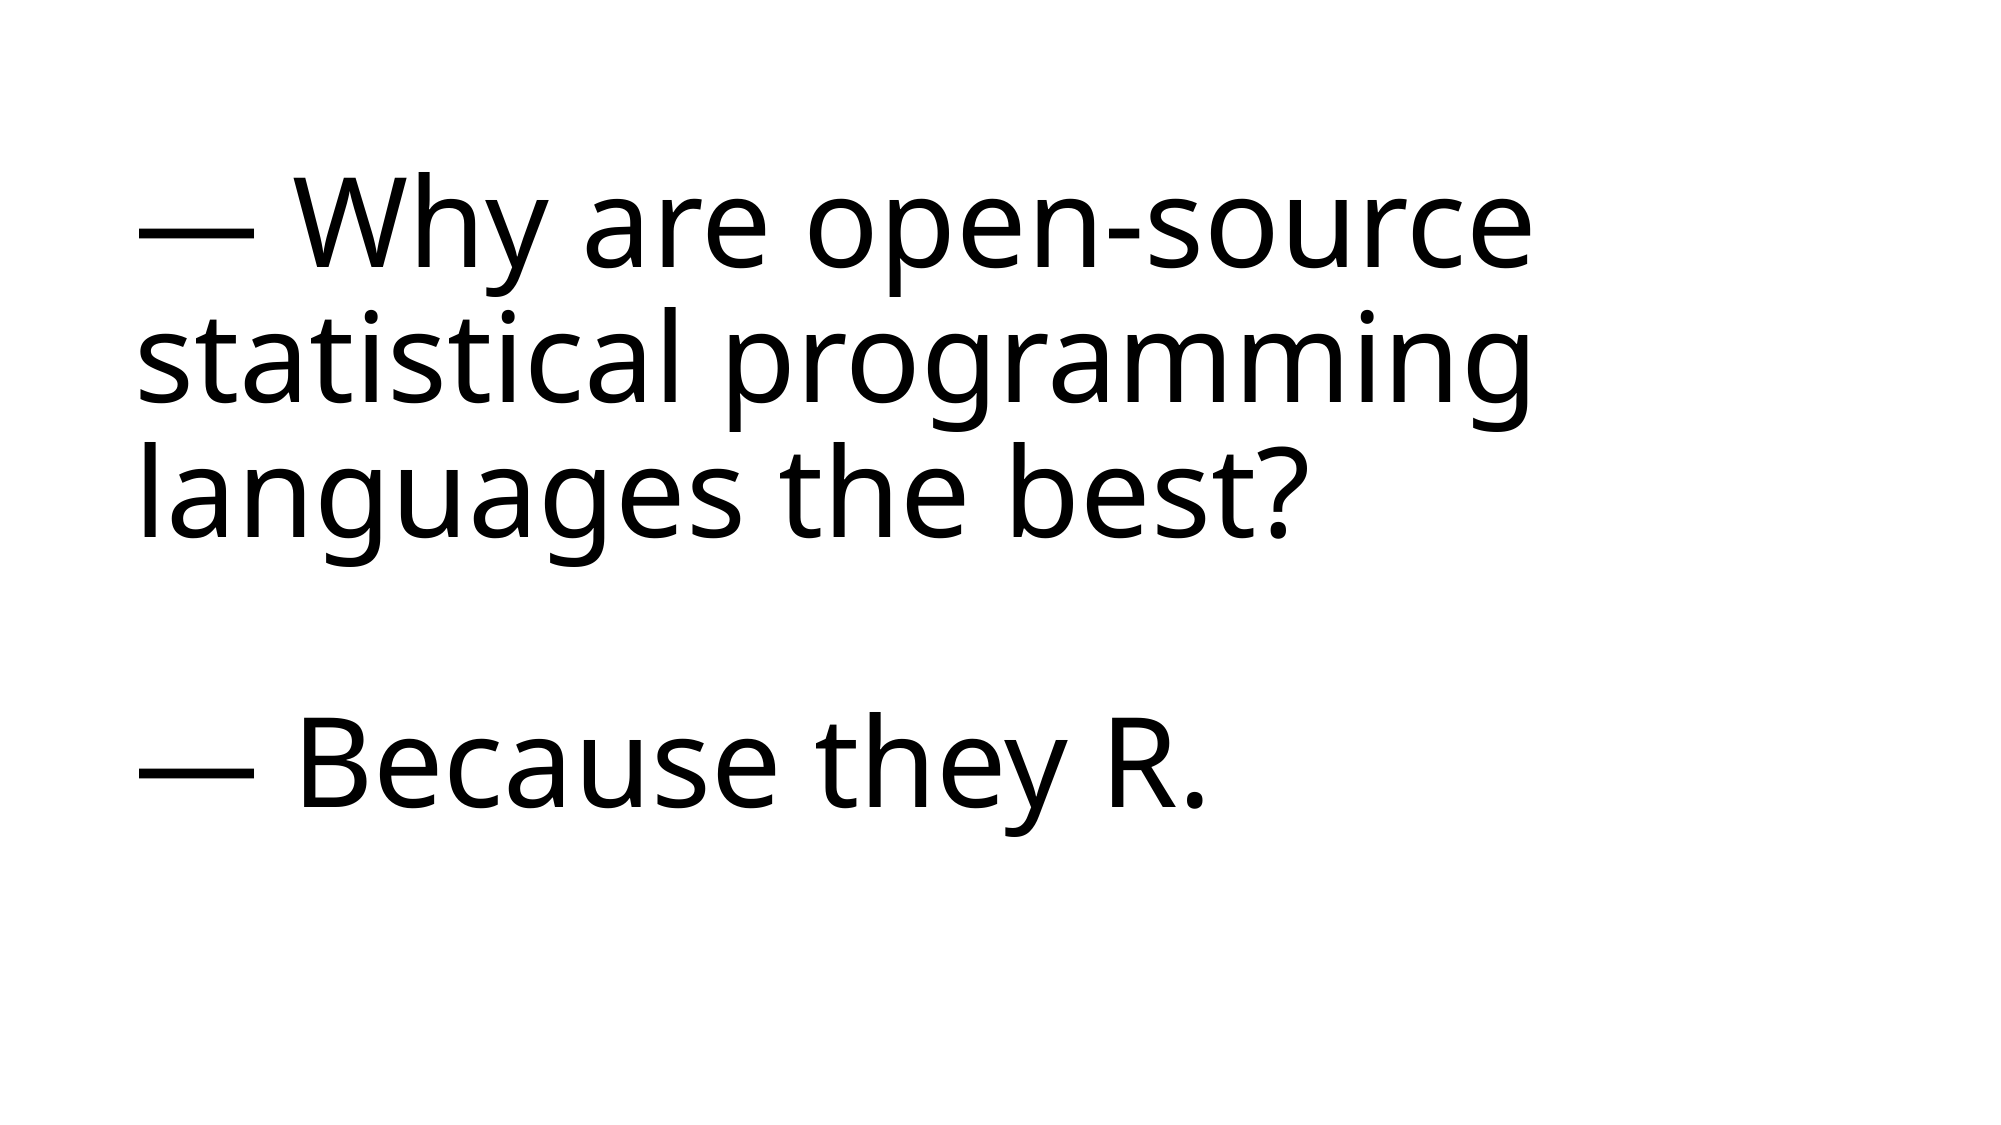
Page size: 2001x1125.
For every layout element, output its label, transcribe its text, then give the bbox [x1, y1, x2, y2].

title — Why are open-source statistical programming languages the best? — Because they R. [119, 113, 1893, 993]
